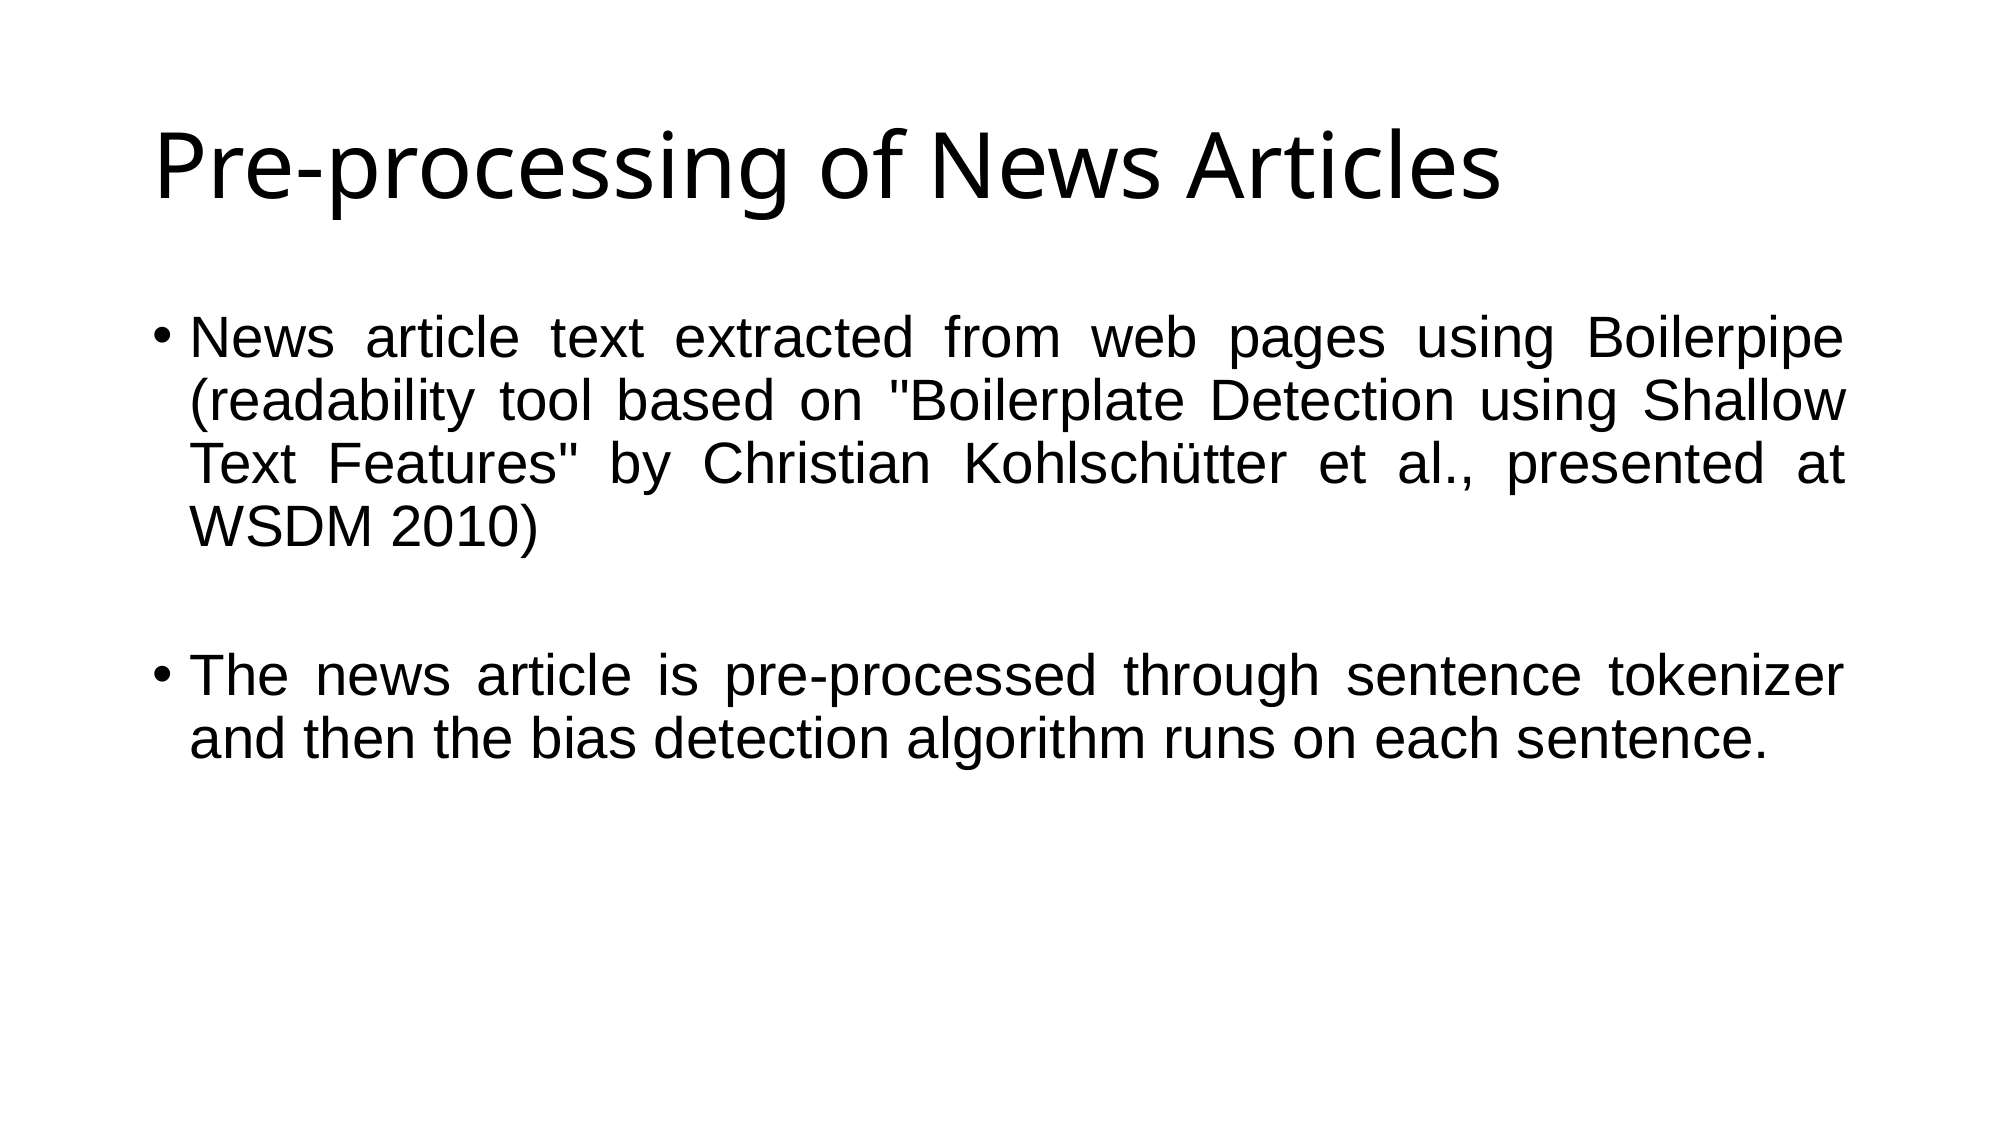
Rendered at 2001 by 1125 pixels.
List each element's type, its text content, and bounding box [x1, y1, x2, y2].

title Pre-processing of News Articles [137, 59, 1863, 278]
list News article text extracted from web pages using Boilerpipe (readability tool based on "Boilerplate Detection using Shallow Text Features" by Christian Kohlschütter et al., presented at WSDM 2010) The news article is pre-processed through sentence tokenizer and then the bias detection algorithm runs on each sentence. [137, 299, 1863, 1014]
